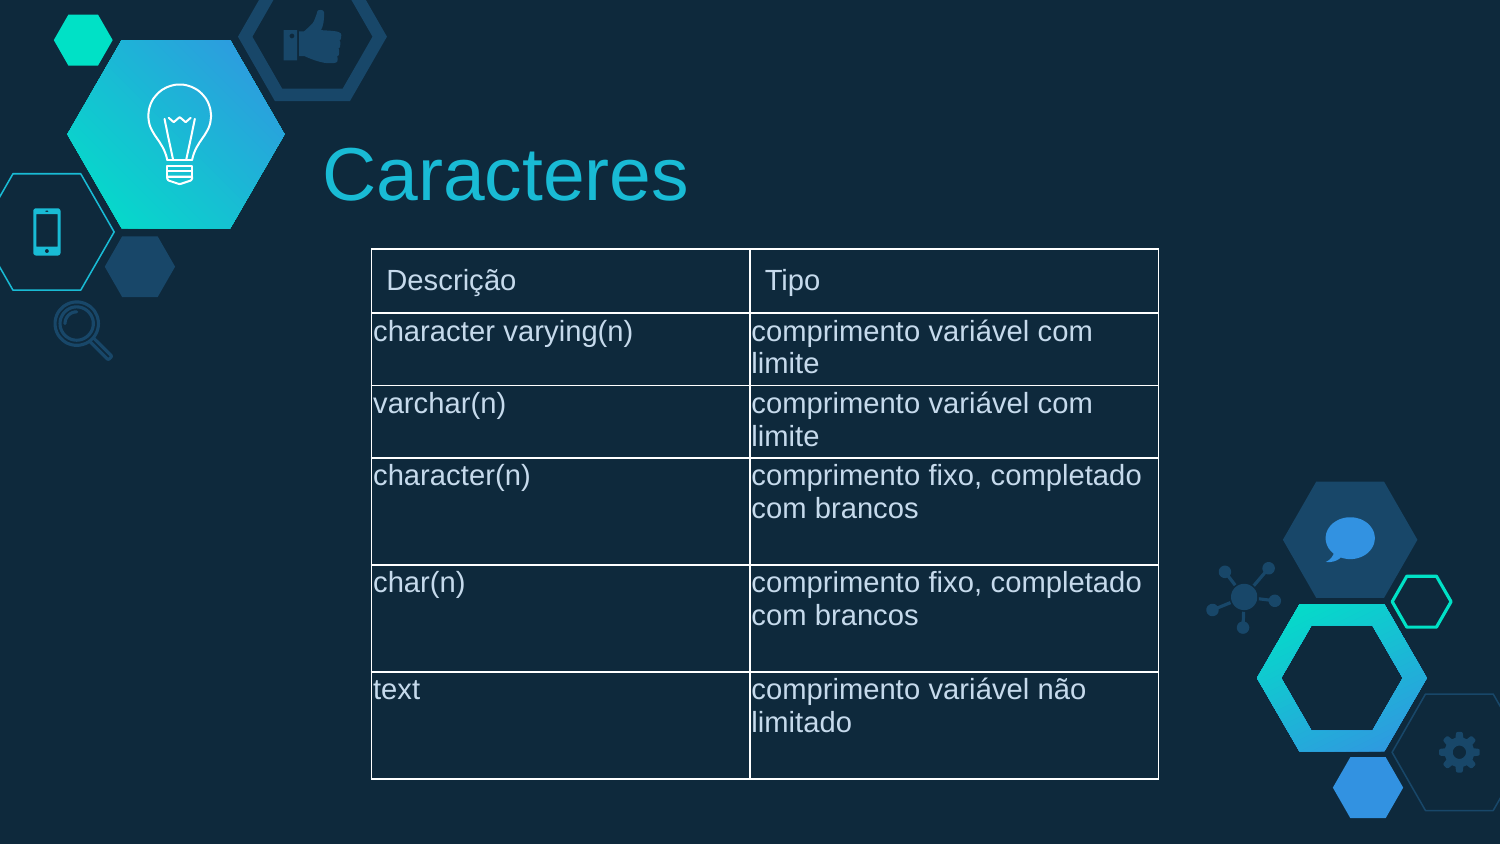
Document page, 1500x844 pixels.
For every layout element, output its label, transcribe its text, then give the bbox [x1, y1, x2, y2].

table_cell character varying(n) [372, 314, 749, 385]
table_cell character(n) [372, 459, 749, 564]
table_header Descrição [372, 250, 749, 312]
table_cell comprimento variável com limite [751, 386, 1158, 457]
table_header Tipo [751, 250, 1158, 312]
table_cell comprimento variável não limitado [751, 673, 1158, 778]
table_cell varchar(n) [372, 386, 749, 457]
table_cell comprimento fixo, completado com brancos [751, 459, 1158, 564]
table_cell char(n) [372, 566, 749, 671]
table_cell text [372, 673, 749, 778]
table_cell comprimento variável com limite [751, 314, 1158, 385]
table_cell comprimento fixo, completado com brancos [751, 566, 1158, 671]
title Caracteres [307, 110, 1500, 217]
